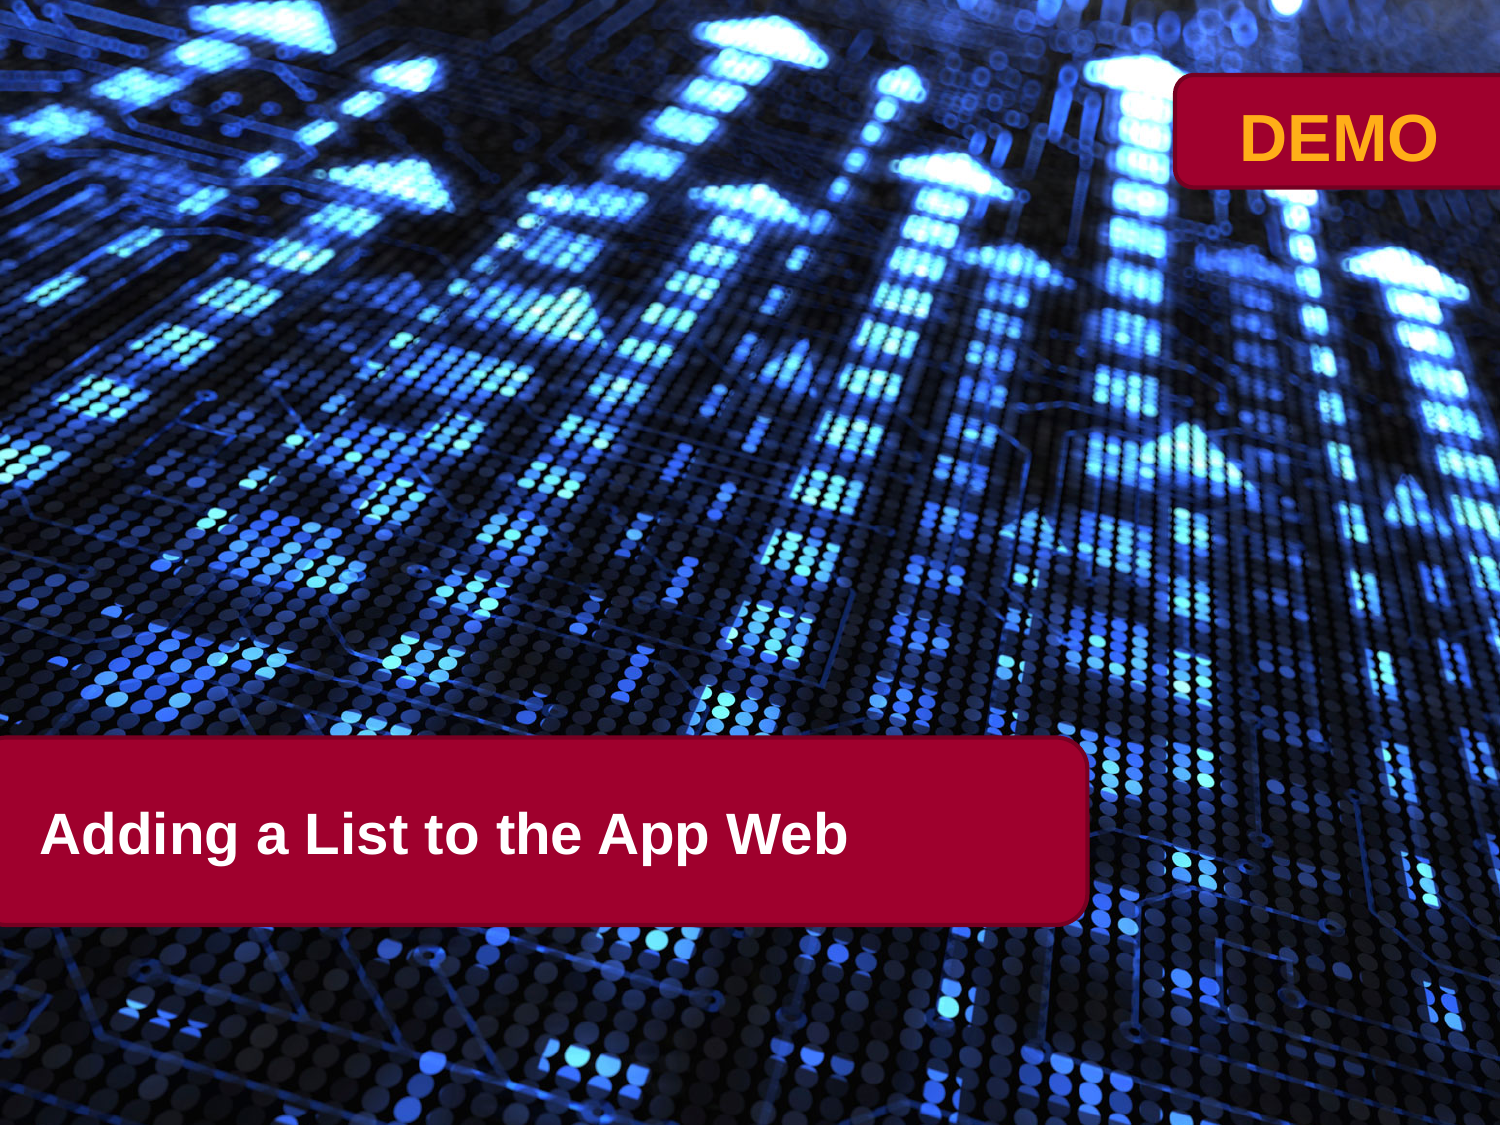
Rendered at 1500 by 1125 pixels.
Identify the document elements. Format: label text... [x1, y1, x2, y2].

title Adding a List to the App Web [24, 750, 1063, 913]
picture [0, 0, 1500, 1125]
